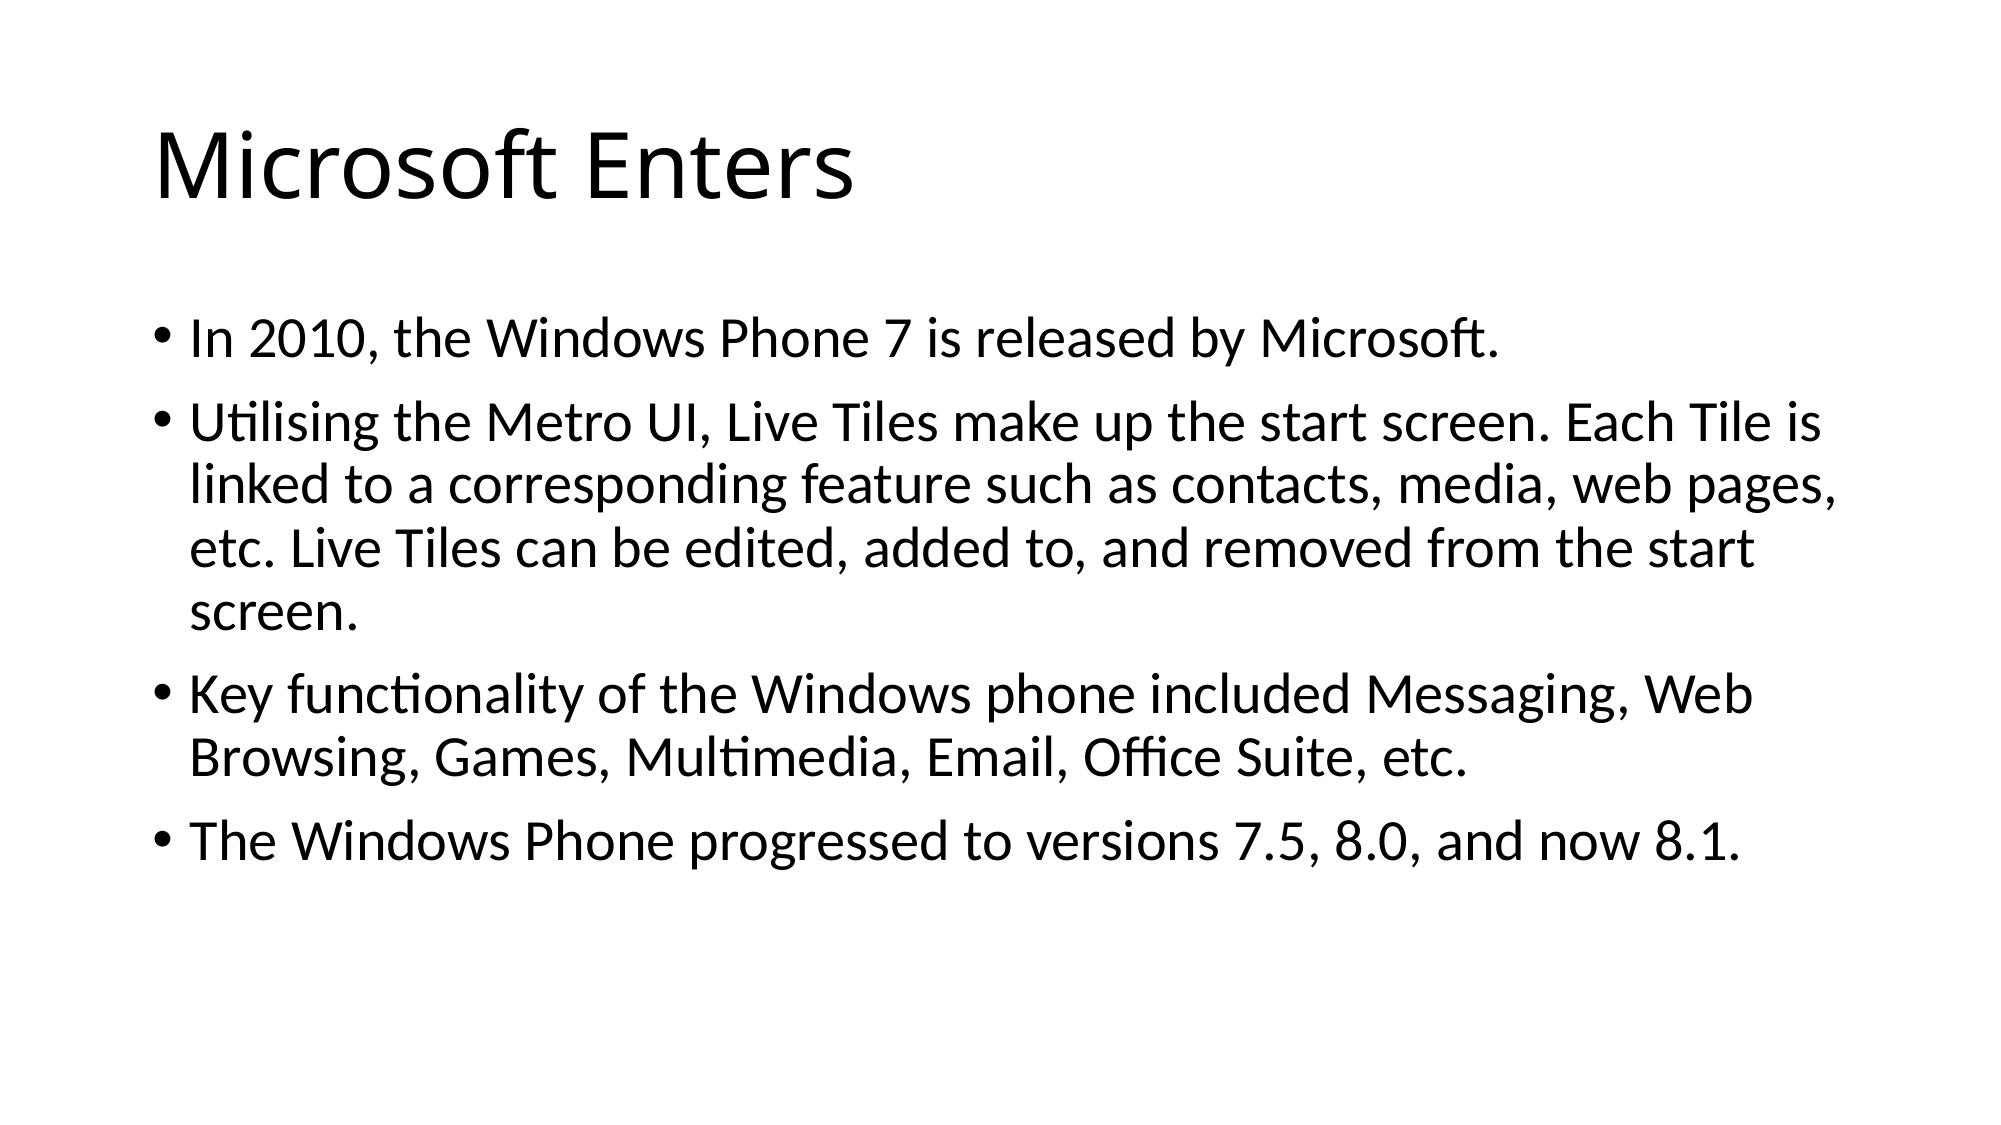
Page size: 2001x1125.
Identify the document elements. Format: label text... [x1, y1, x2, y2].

title Microsoft Enters [137, 59, 1863, 278]
list In 2010, the Windows Phone 7 is released by Microsoft. Utilising the Metro UI, Live Tiles make up the start screen. Each Tile is linked to a corresponding feature such as contacts, media, web pages, etc. Live Tiles can be edited, added to, and removed from the start screen. Key functionality of the Windows phone included Messaging, Web Browsing, Games, Multimedia, Email, Office Suite, etc. The Windows Phone progressed to versions 7.5, 8.0, and now 8.1. [137, 299, 1863, 1014]
